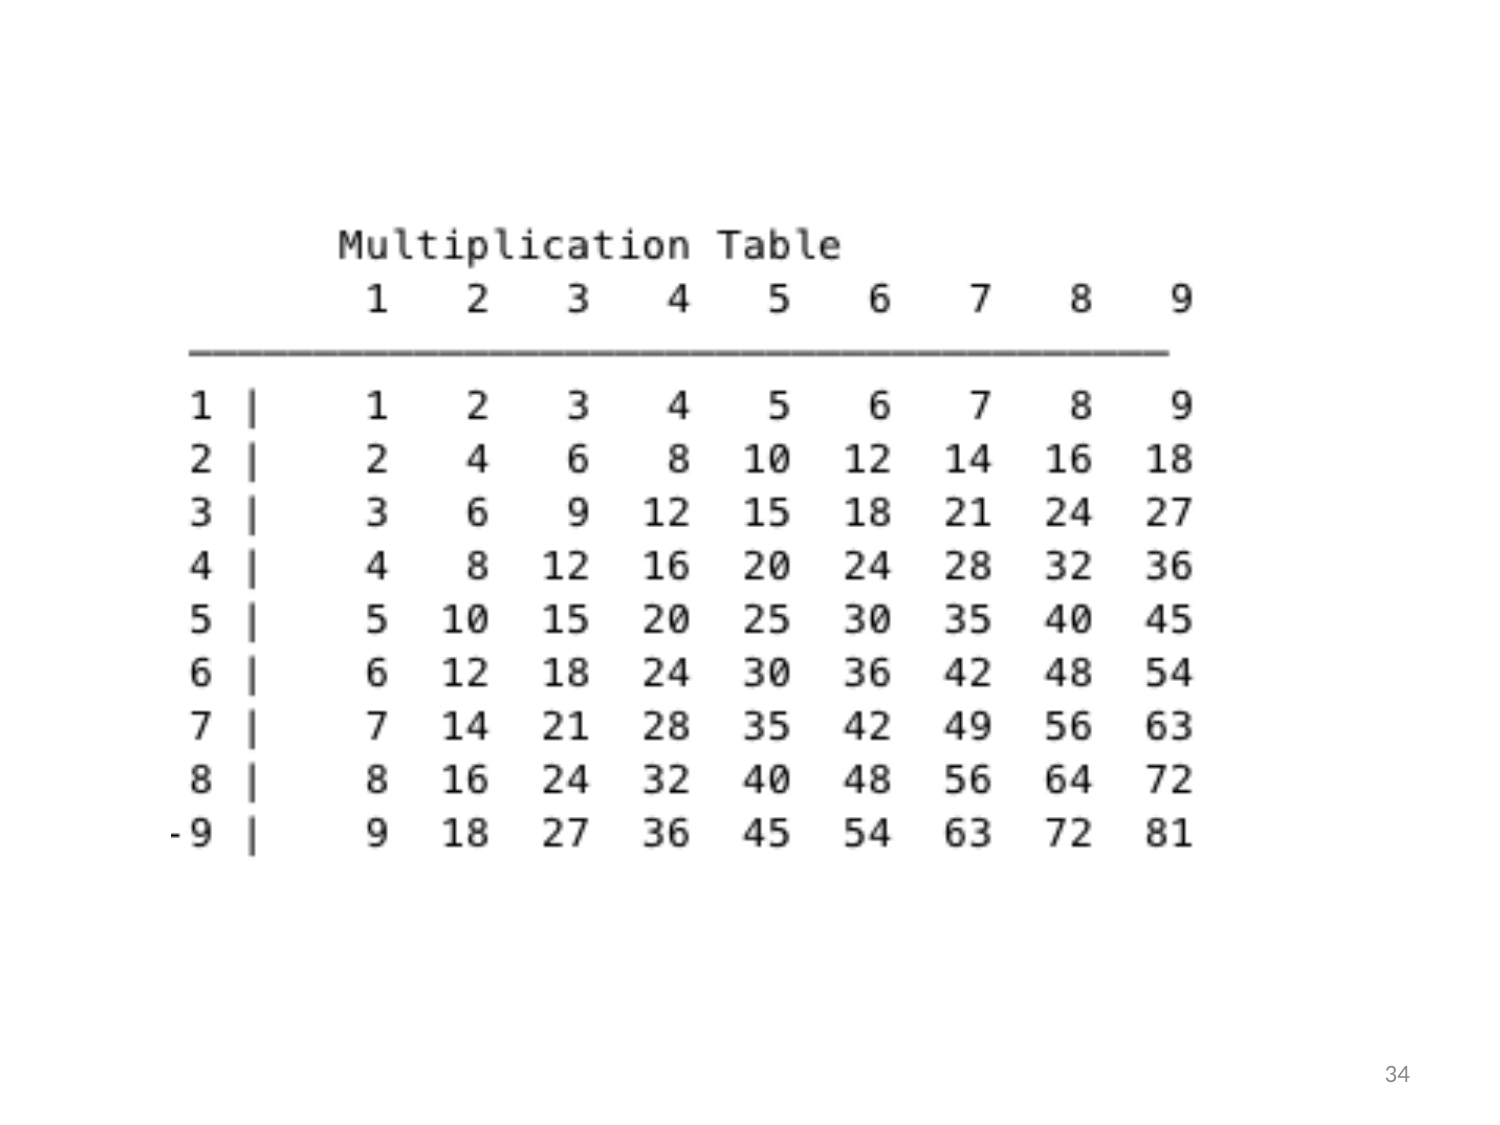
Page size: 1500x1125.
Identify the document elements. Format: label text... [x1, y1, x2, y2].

picture [171, 219, 1224, 879]
slide_number 34 [1074, 1042, 1425, 1103]
